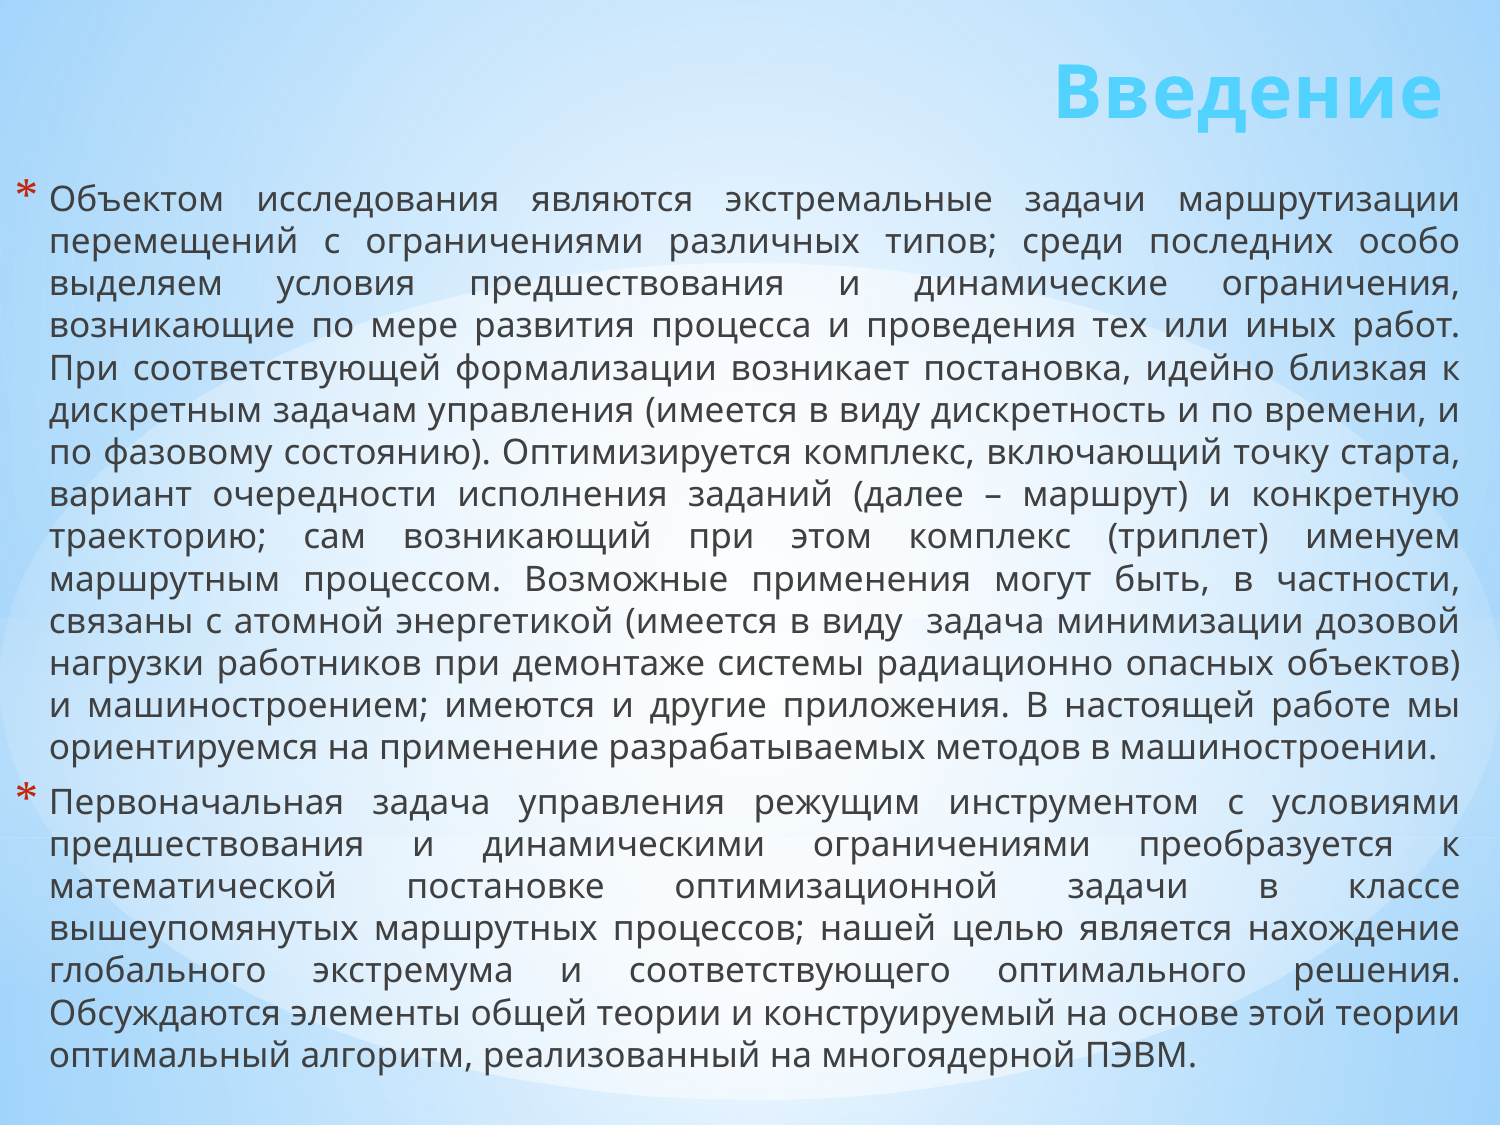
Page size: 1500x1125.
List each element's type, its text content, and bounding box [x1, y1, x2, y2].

text_box Введение [962, 35, 1459, 141]
list Объектом исследования являются экстремальные задачи маршрутизации перемещений с ограничениями различных типов; среди последних особо выделяем условия предшествования и динамические ограничения, возникающие по мере развития процесса и проведения тех или иных работ. При соответствующей формализации возникает постановка, идейно близкая к дискретным задачам управления (имеется в виду дискретность и по времени, и по фазовому состоянию). Оптимизируется комплекс, включающий точку старта, вариант очередности исполнения заданий (далее – маршрут) и конкретную траекторию; сам возникающий при этом комплекс (триплет) именуем маршрутным процессом. Возможные применения могут быть, в частности, связаны с атомной энергетикой (имеется в виду задача минимизации дозовой нагрузки работников при демонтаже системы радиационно опасных объектов) и машиностроением; имеются и другие приложения. В настоящей работе мы ориентируемся на применение разрабатываемых методов в машиностроении. Первоначальная задача управления режущим инструментом с условиями предшествования и динамическими ограничениями преобразуется к математической постановке оптимизационной задачи в классе вышеупомянутых маршрутных процессов; нашей целью является нахождение глобального экстремума и соответствующего оптимального решения. Обсуждаются элементы общей теории и конструируемый на основе этой теории оптимальный алгоритм, реализованный на многоядерной ПЭВМ. [0, 168, 1478, 1125]
